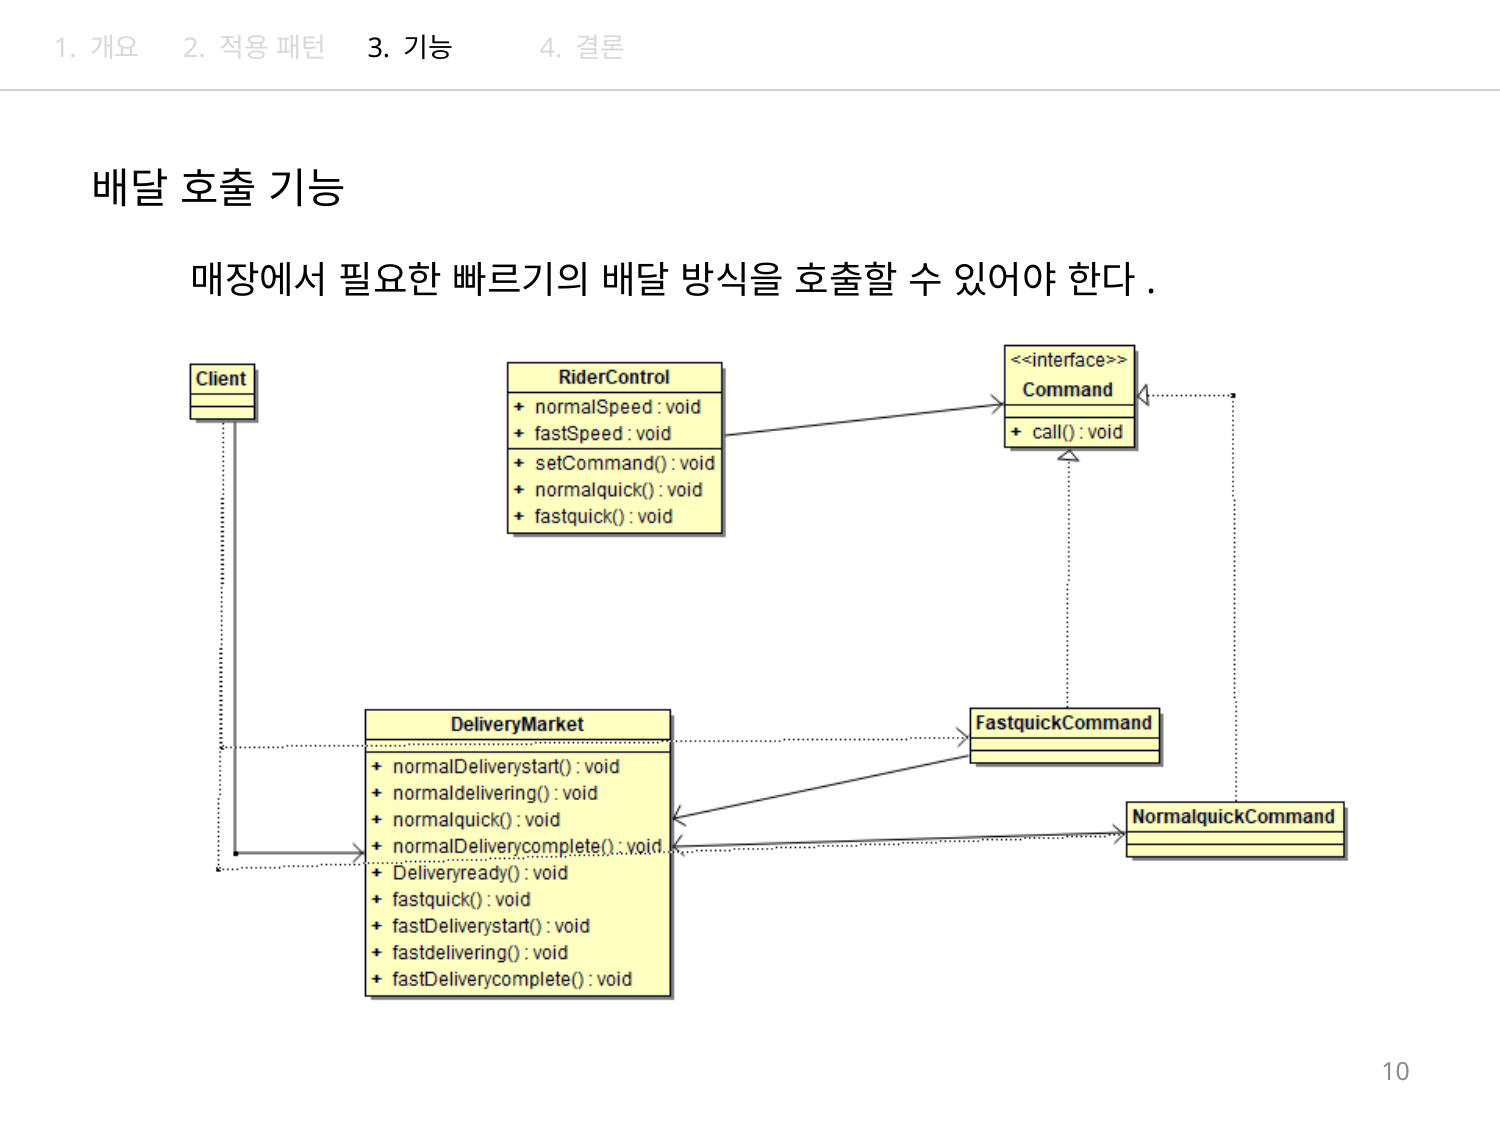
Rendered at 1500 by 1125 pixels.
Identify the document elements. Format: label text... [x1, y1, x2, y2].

text_box 매장에서 필요한 빠르기의 배달 방식을 호출할 수 있어야 한다. [175, 248, 1347, 309]
slide_number 10 [1074, 1042, 1425, 1103]
text_box 1. 개요 [17, 22, 161, 70]
text_box 배달 호출 기능 [76, 154, 384, 220]
text_box 2. 적용 패턴 [161, 22, 301, 70]
text_box 4. 결론 [486, 22, 679, 70]
picture [96, 333, 1415, 1024]
text_box 3. 기능 [301, 22, 486, 70]
